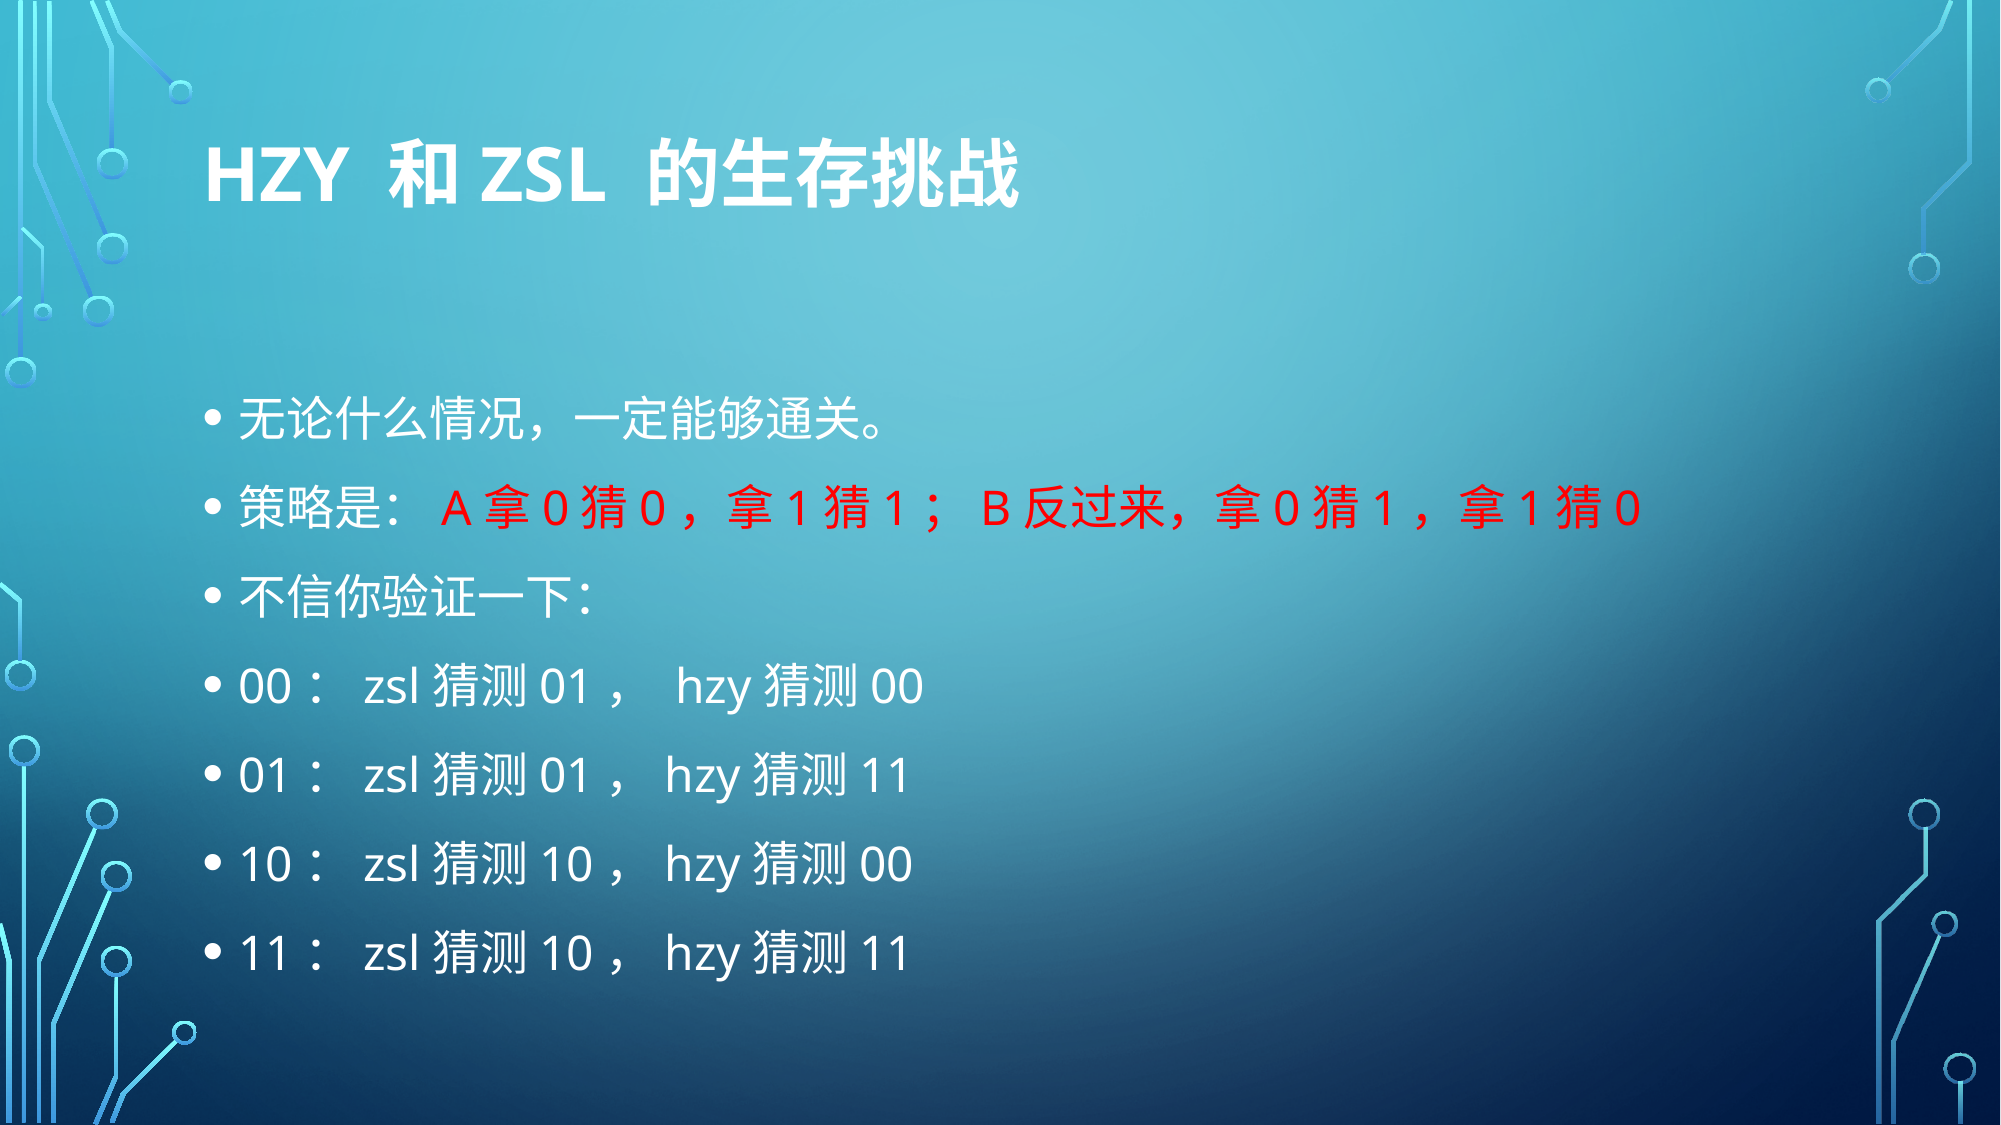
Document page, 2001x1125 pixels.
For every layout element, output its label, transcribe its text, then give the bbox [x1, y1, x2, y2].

title hzy 和zsl 的生存挑战 [187, 101, 1813, 344]
list 无论什么情况，一定能够通关。 策略是：A拿0猜0，拿1猜1；B反过来，拿0猜1，拿1猜0 不信你验证一下： 00：zsl猜测01， hzy猜测00 01：zsl猜测01，hzy猜测11 10：zsl猜测10，hzy猜测00 11：zsl猜测10，hzy猜测11 [187, 369, 1813, 990]
